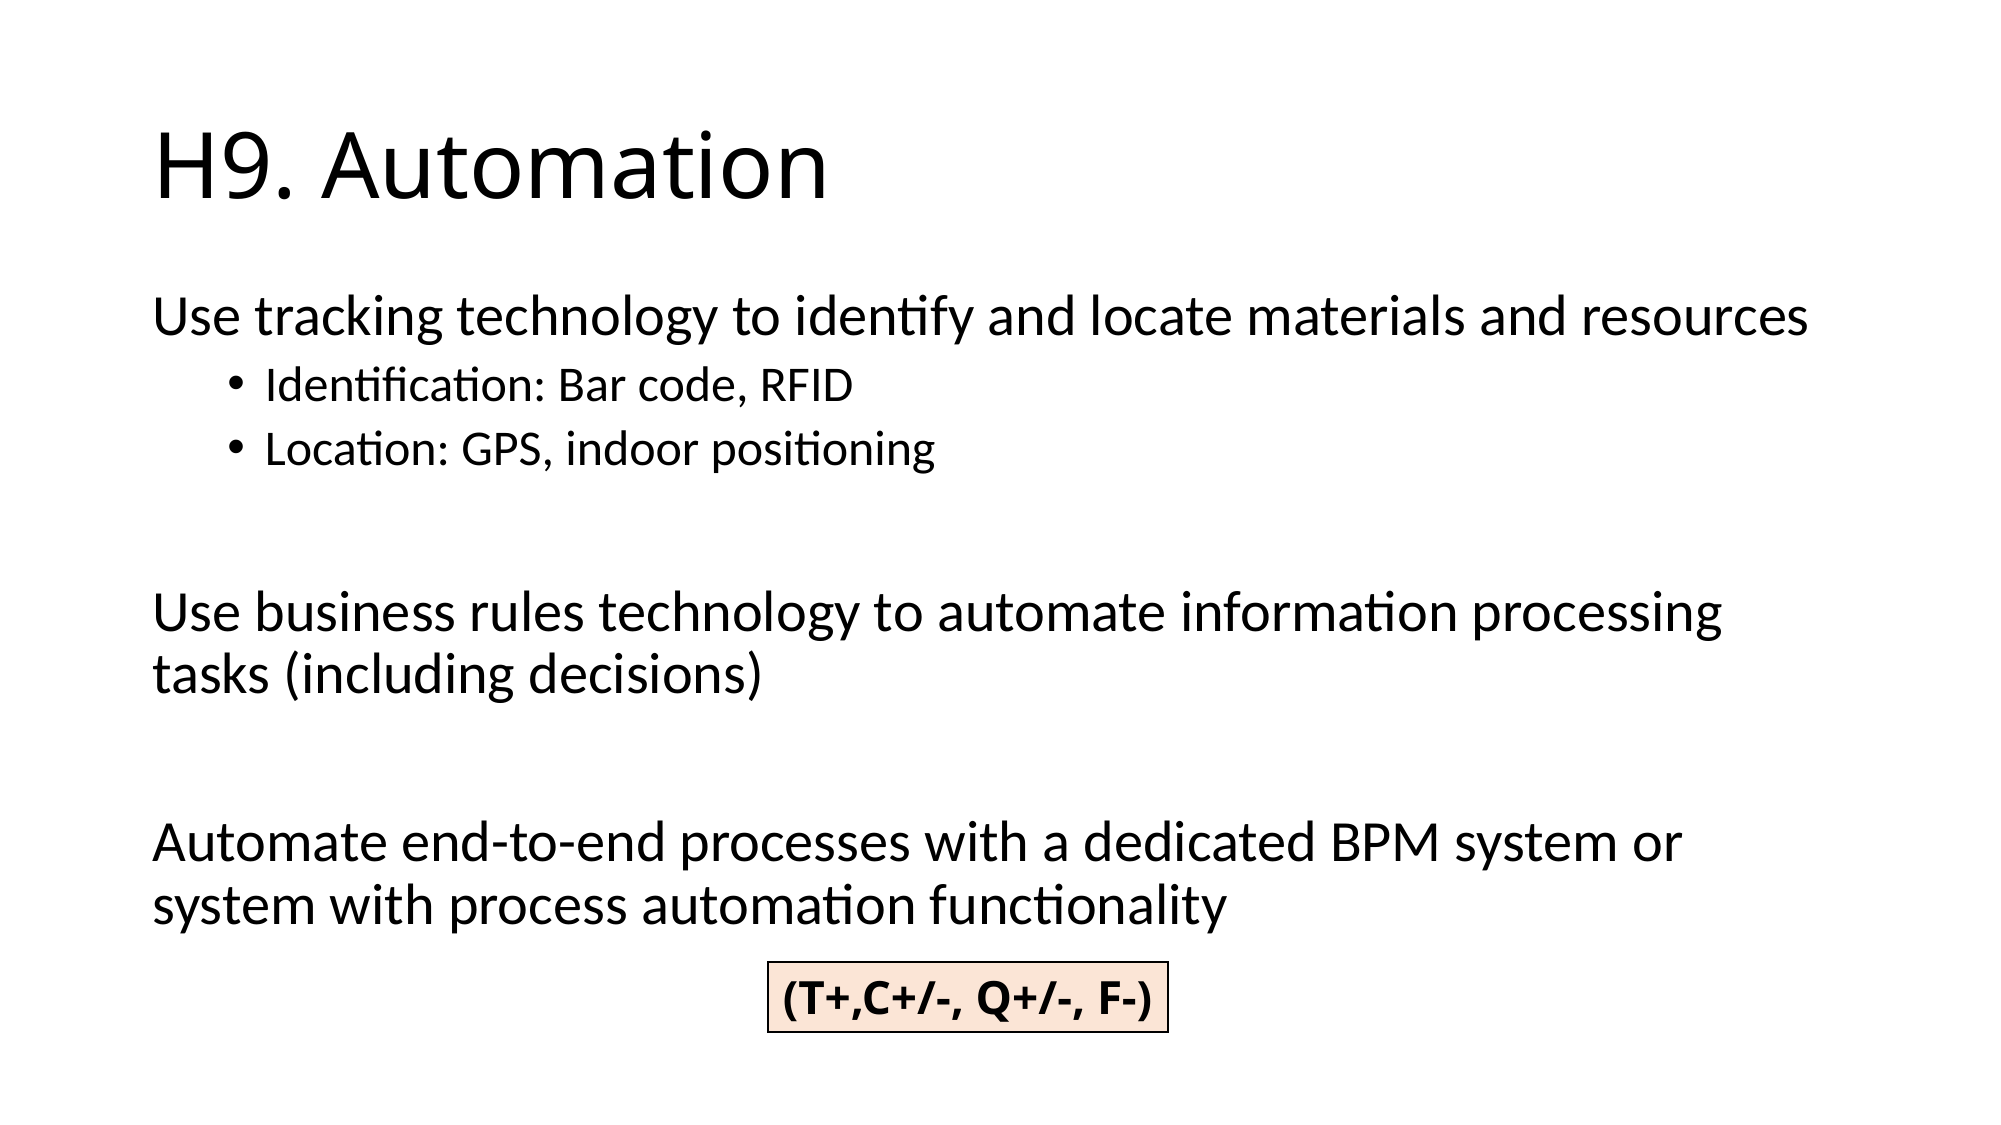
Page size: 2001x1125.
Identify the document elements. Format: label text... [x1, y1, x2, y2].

title H9. Automation [137, 59, 1863, 278]
text_box (T+,C+/-, Q+/-, F-) [767, 961, 1168, 1032]
list Use tracking technology to identify and locate materials and resources Identification: Bar code, RFID Location: GPS, indoor positioning Use business rules technology to automate information processing tasks (including decisions) Automate end-to-end processes with a dedicated BPM system or system with process automation functionality [137, 278, 1863, 962]
